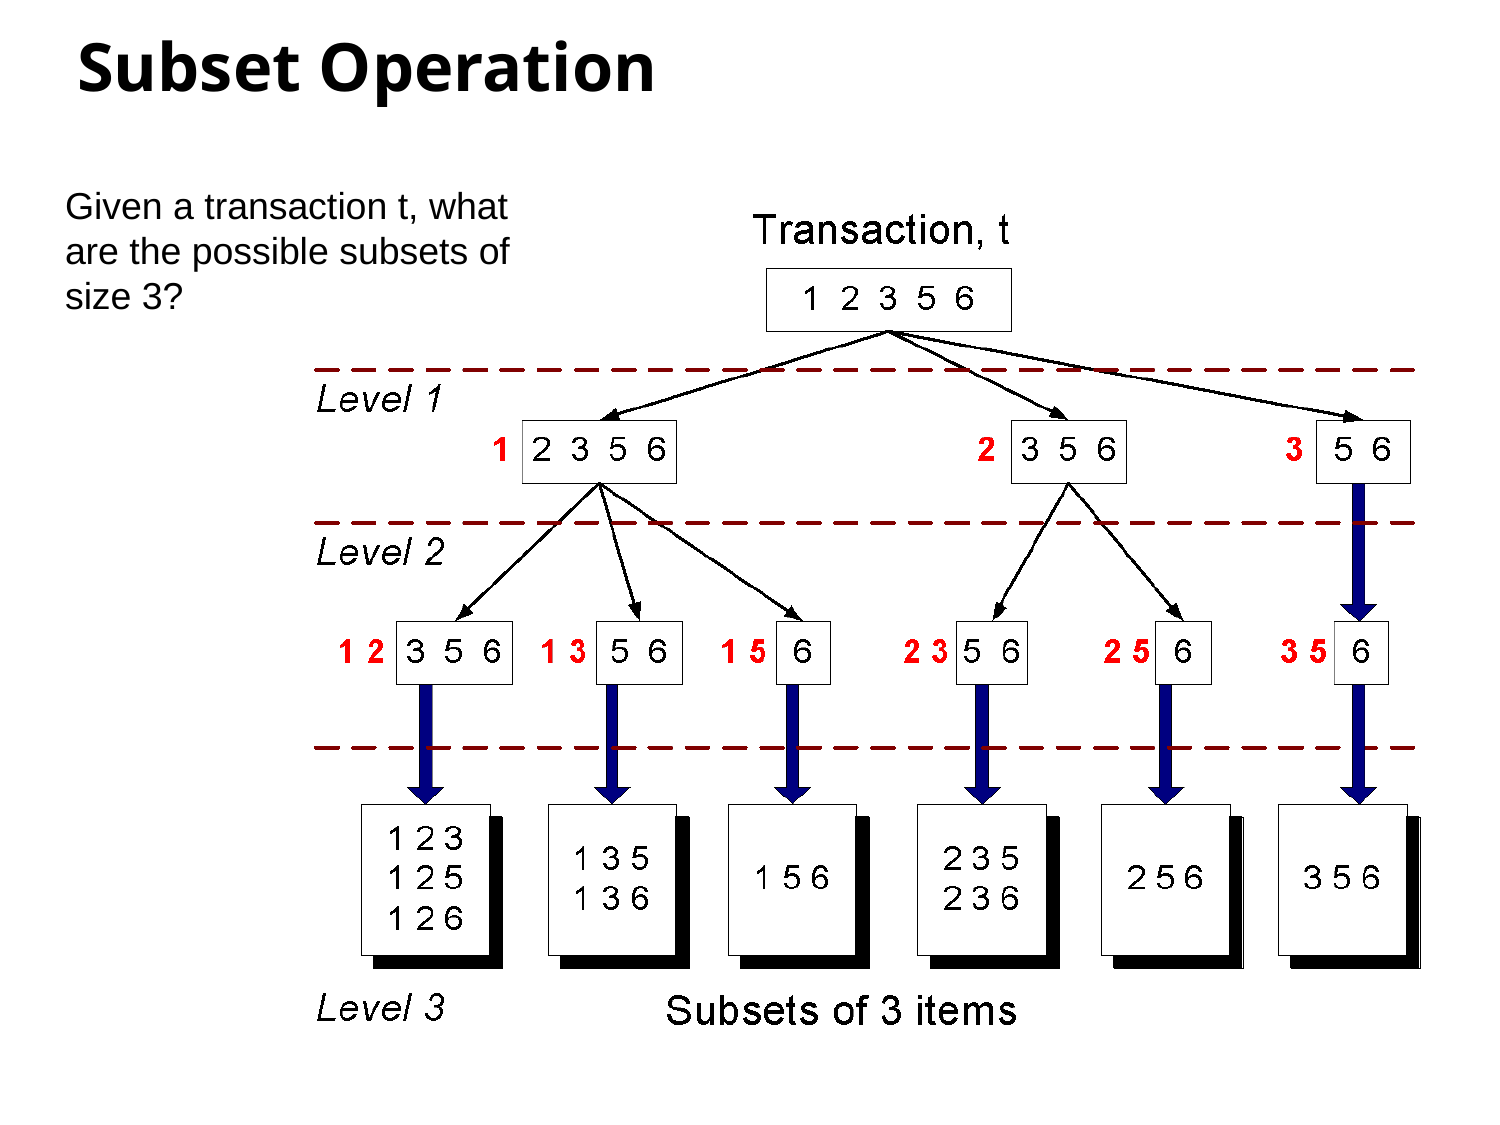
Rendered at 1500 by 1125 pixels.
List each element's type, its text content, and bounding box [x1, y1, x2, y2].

text_box Given a transaction t, what are the possible subsets of size 3? [49, 174, 588, 325]
title Subset Operation [62, 24, 1421, 113]
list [312, 197, 1426, 1038]
